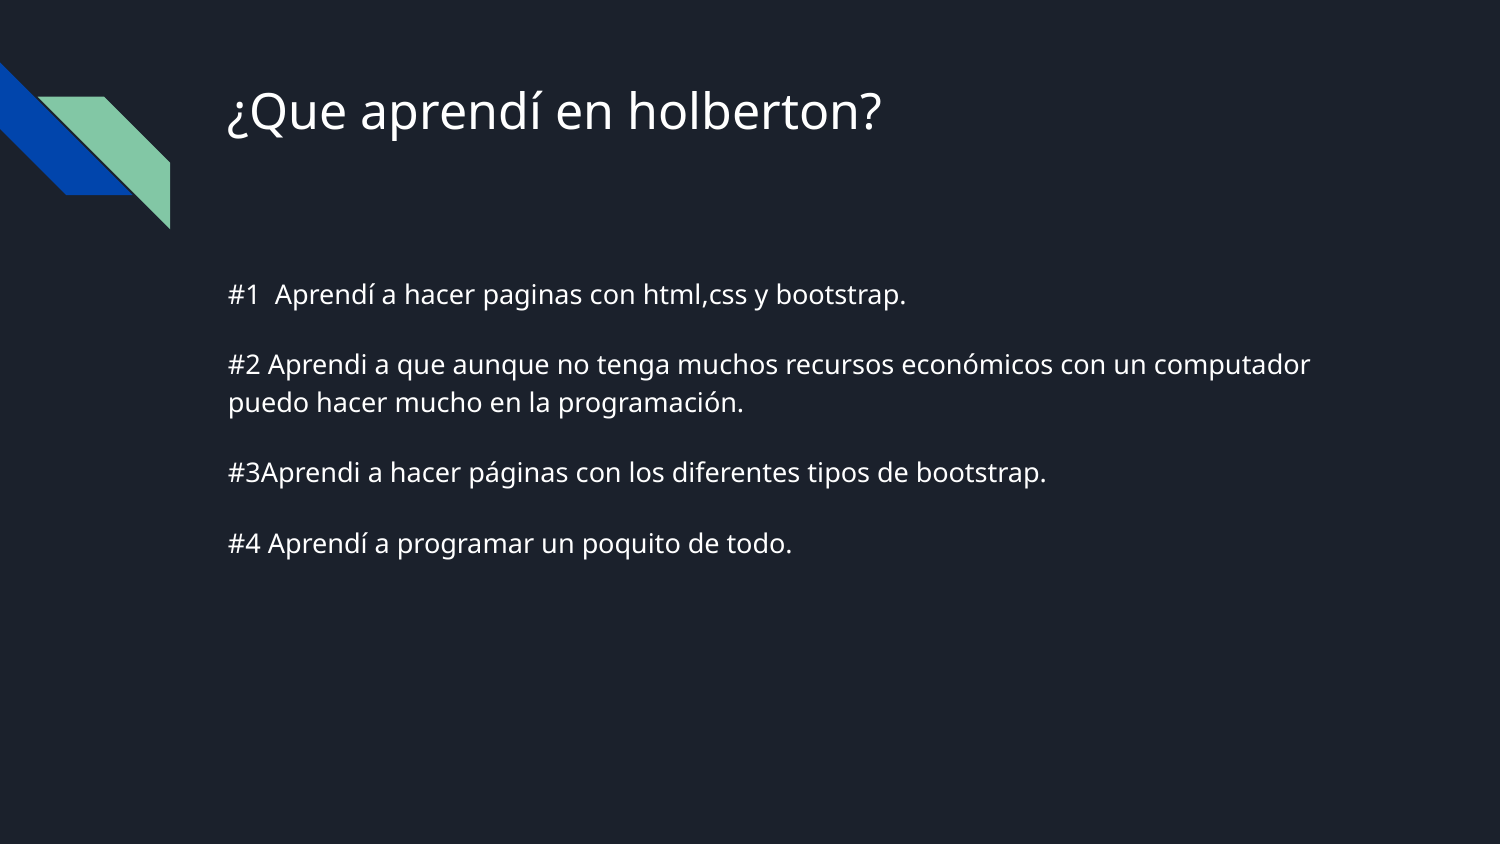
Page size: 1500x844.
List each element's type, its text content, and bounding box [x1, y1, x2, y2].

list #1 Aprendí a hacer paginas con html,css y bootstrap. #2 Aprendi a que aunque no tenga muchos recursos económicos con un computador puedo hacer mucho en la programación. #3Aprendi a hacer páginas con los diferentes tipos de bootstrap. #4 Aprendí a programar un poquito de todo. [212, 257, 1368, 735]
title ¿Que aprendí en holberton? [212, 64, 1368, 215]
